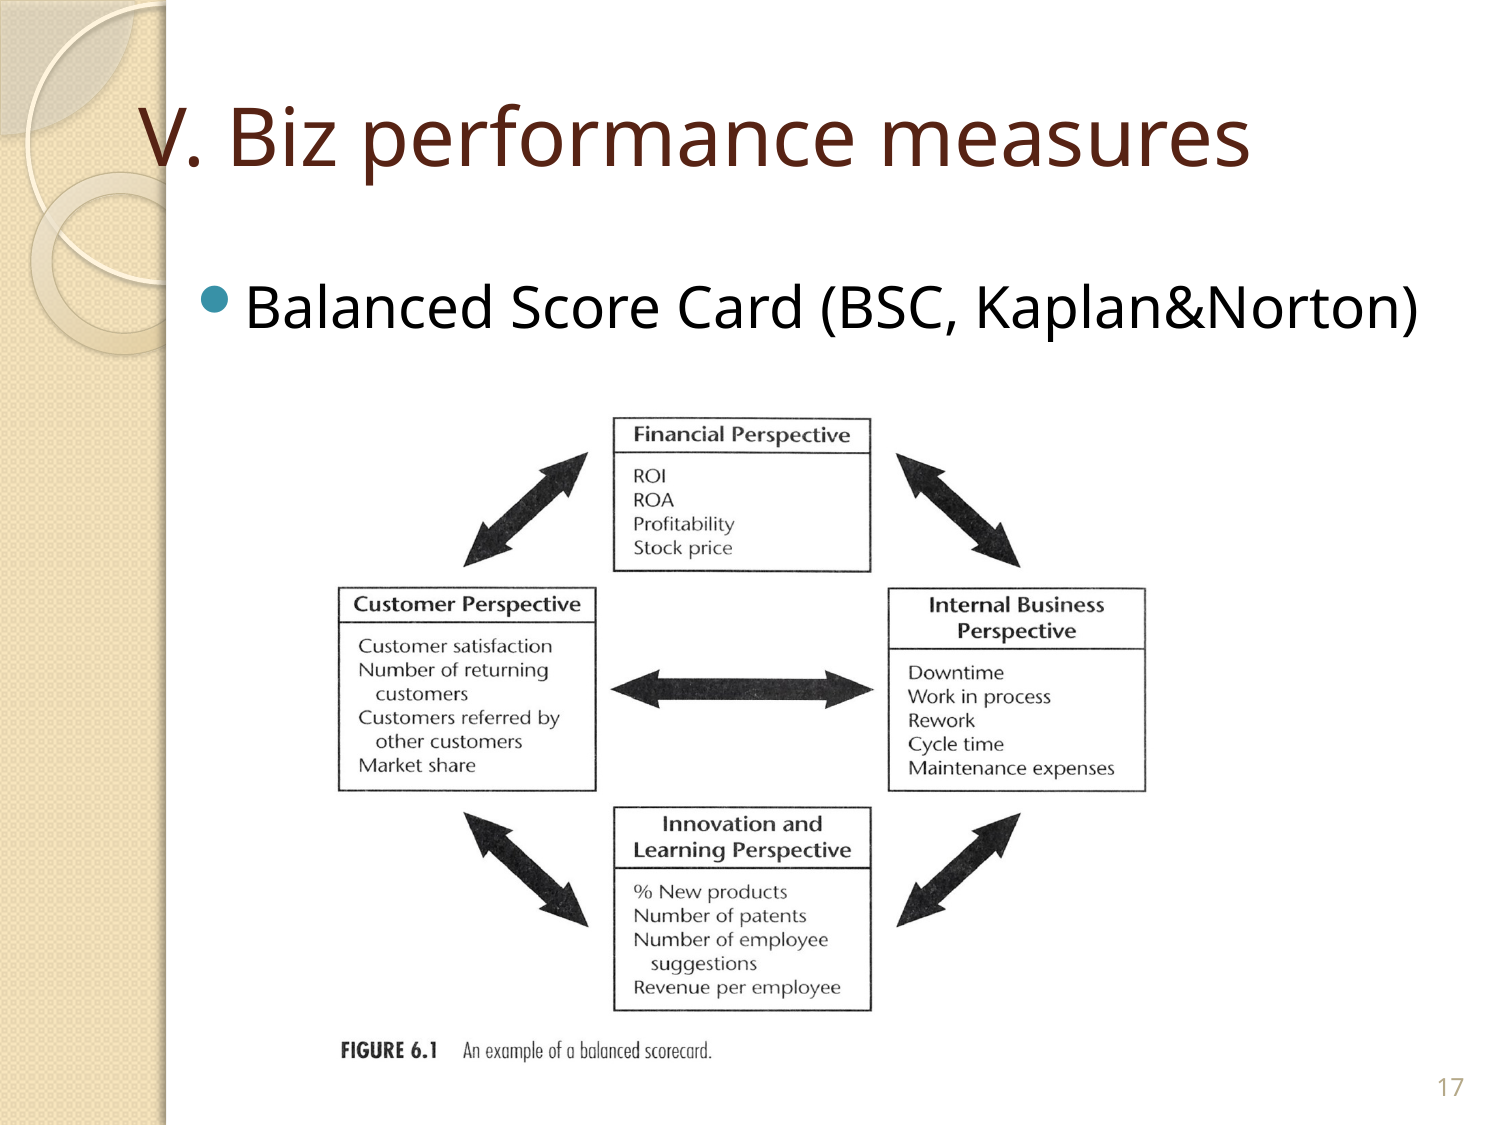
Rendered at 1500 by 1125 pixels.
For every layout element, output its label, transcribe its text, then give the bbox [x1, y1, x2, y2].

list Balanced Score Card (BSC, Kaplan&Norton) [169, 262, 1445, 1088]
title V. Biz performance measures [123, 77, 1471, 190]
picture [274, 387, 1212, 1093]
slide_number 17 [1413, 1034, 1488, 1113]
